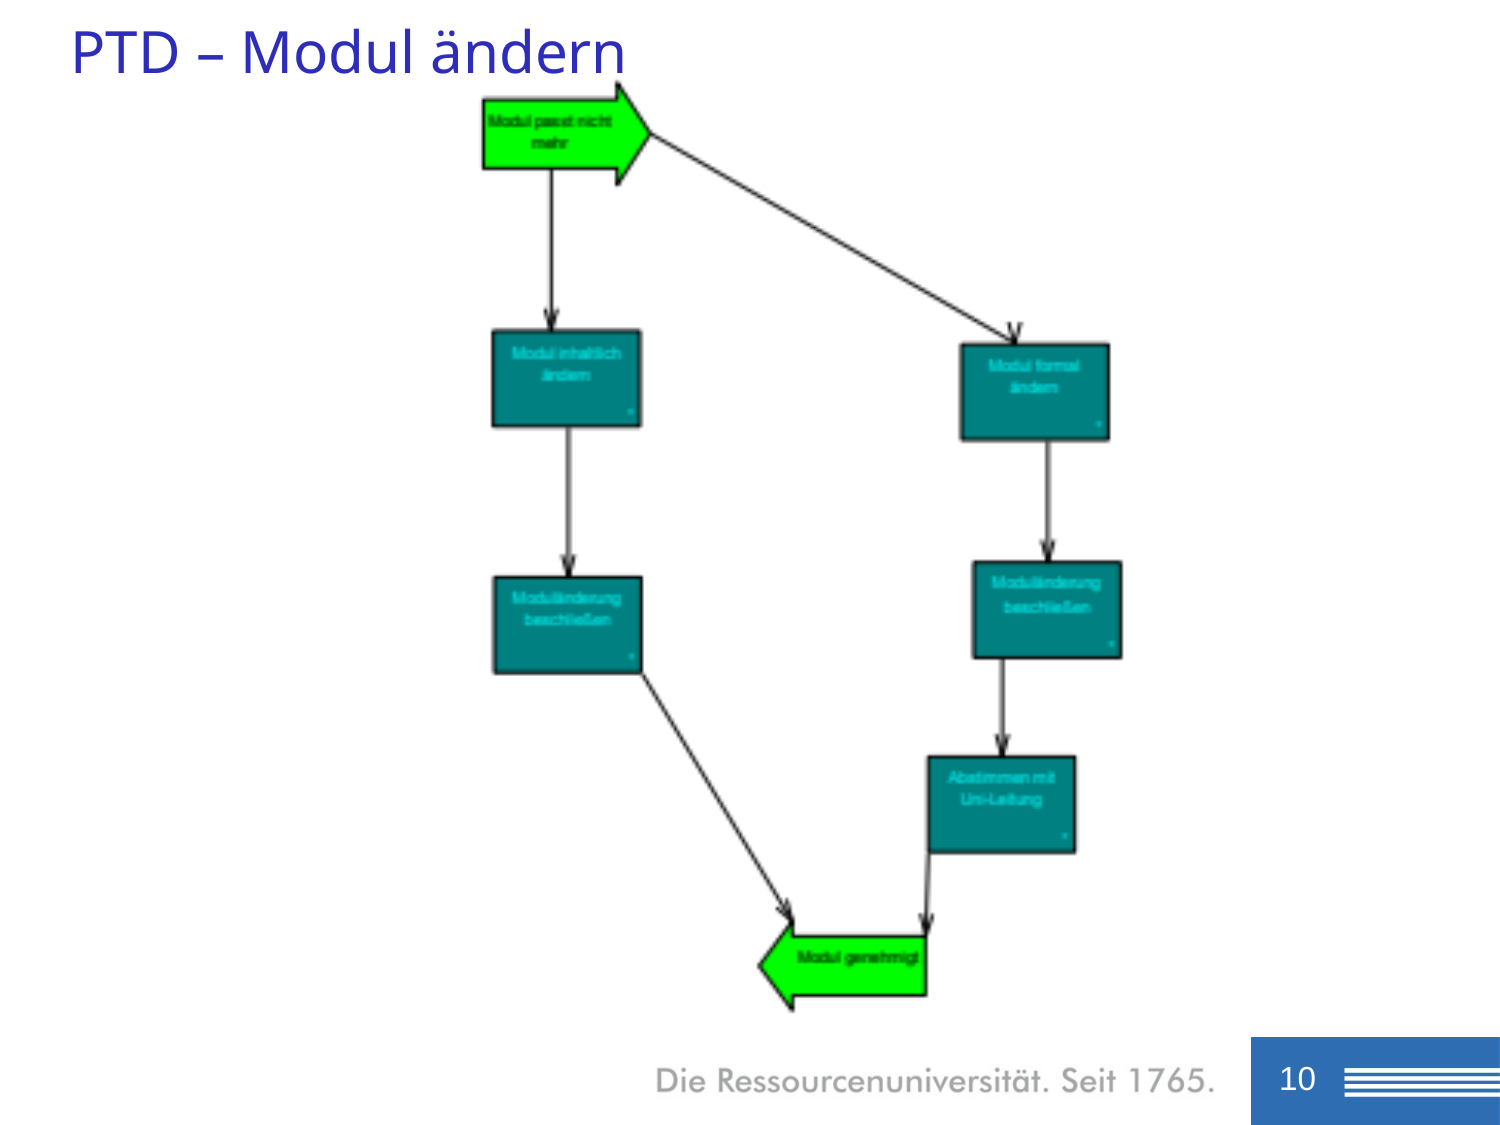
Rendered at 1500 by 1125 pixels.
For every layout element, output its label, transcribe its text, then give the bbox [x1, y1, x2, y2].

text_box PTD – Modul ändern [55, 7, 643, 64]
picture [1251, 1037, 1500, 1125]
picture [52, 66, 1198, 1125]
footer 10 [1202, 1050, 1332, 1125]
